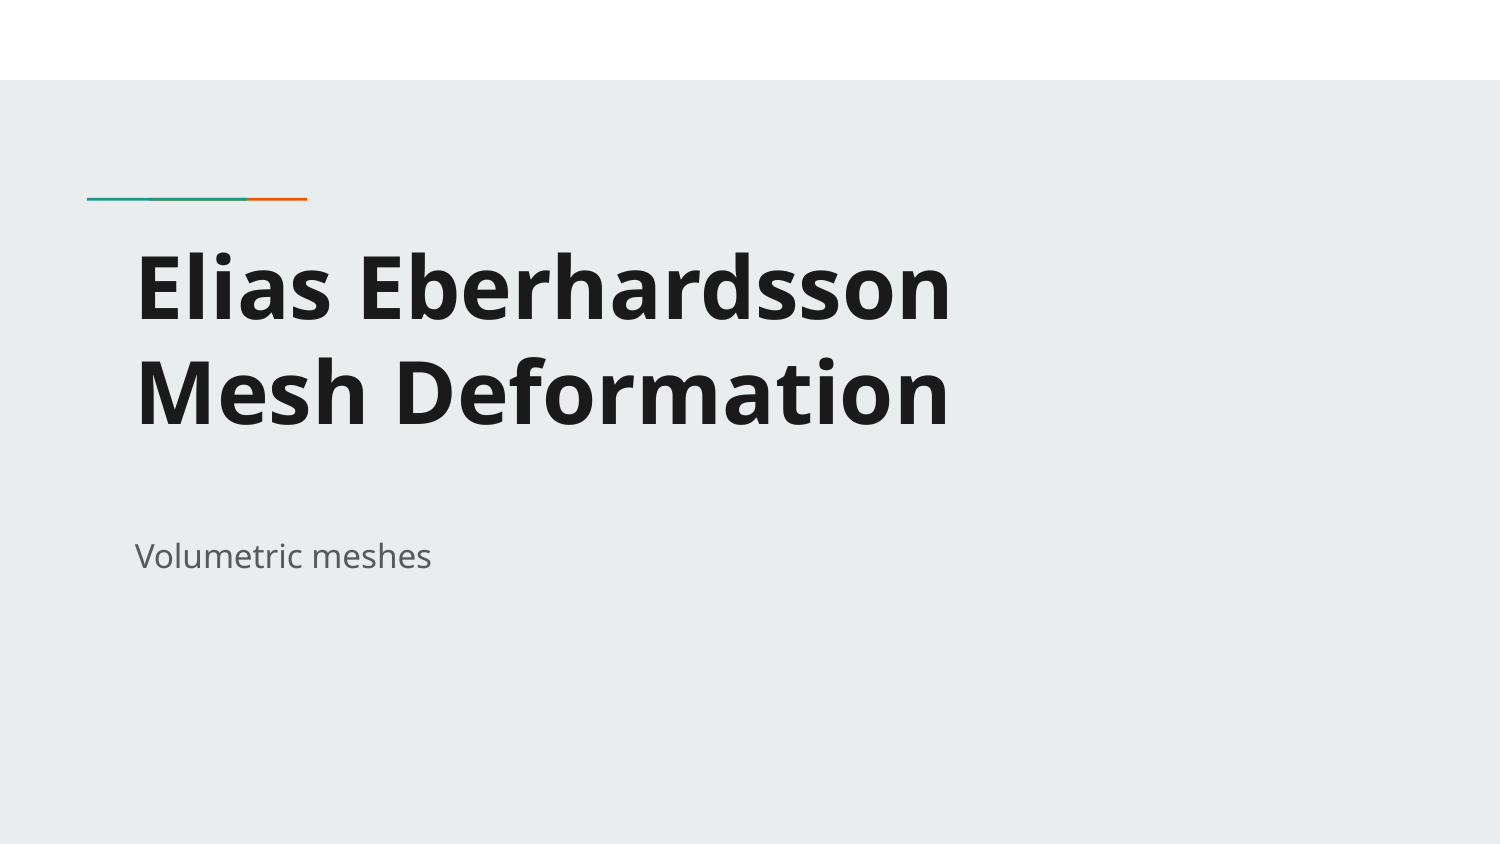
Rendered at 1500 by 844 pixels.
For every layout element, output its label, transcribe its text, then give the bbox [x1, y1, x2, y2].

subtitle Volumetric meshes [119, 520, 1381, 610]
title Elias Eberhardsson Mesh Deformation [119, 216, 1381, 490]
